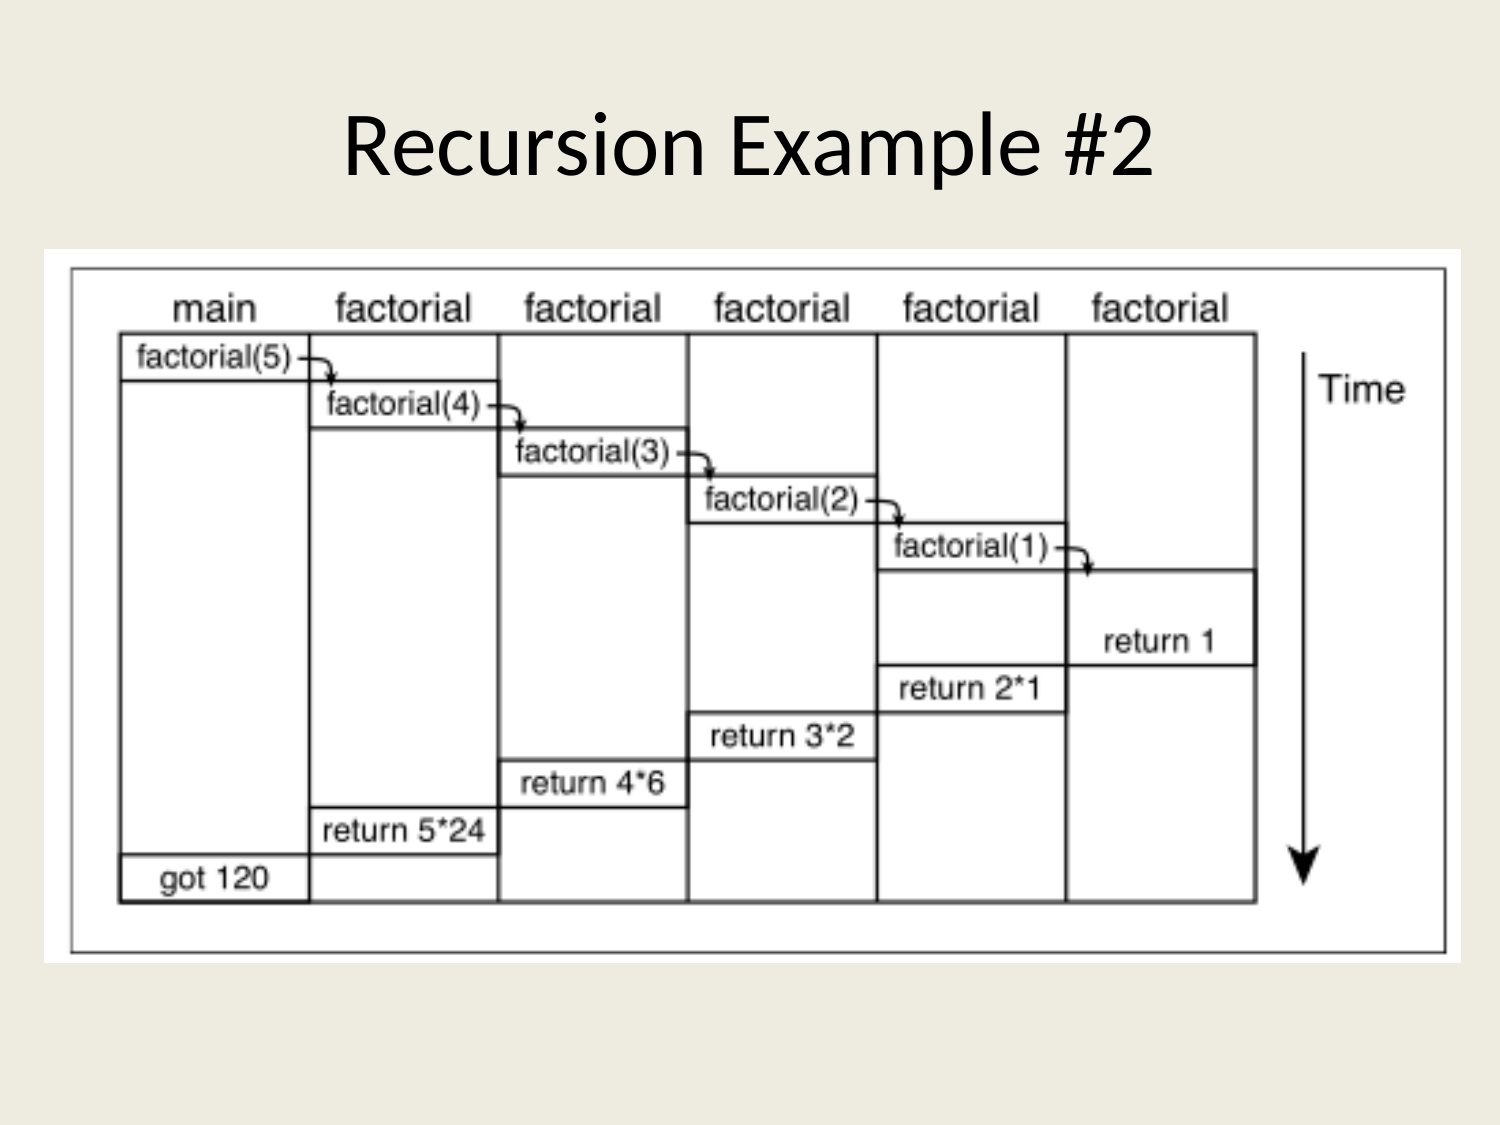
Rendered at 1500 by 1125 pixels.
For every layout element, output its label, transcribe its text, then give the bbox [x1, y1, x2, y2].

title Recursion Example #2 [75, 45, 1425, 233]
picture [43, 249, 1462, 963]
